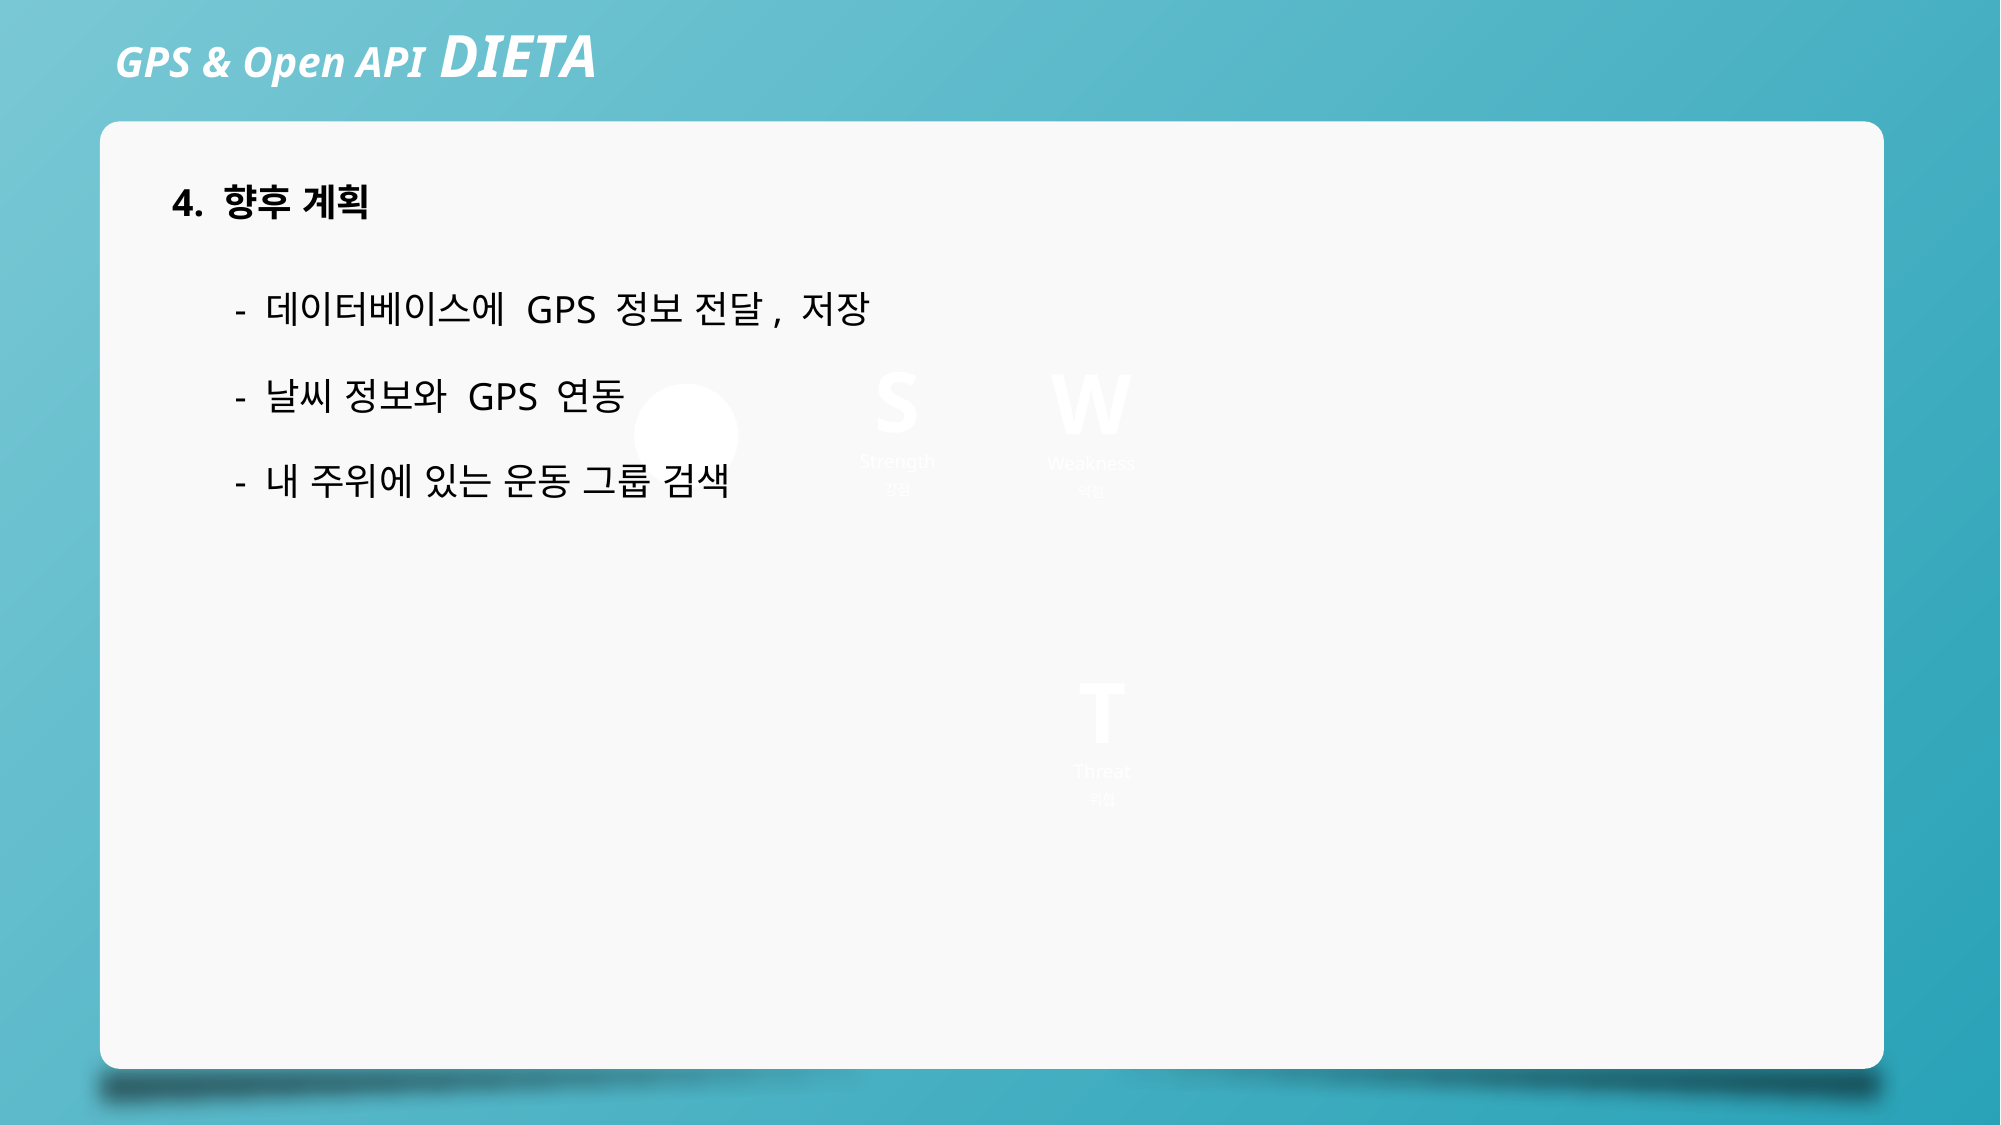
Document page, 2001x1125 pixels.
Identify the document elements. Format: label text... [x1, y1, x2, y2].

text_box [80, 121, 1900, 1125]
text_box GPS & Open API DIETA [100, 11, 1229, 97]
